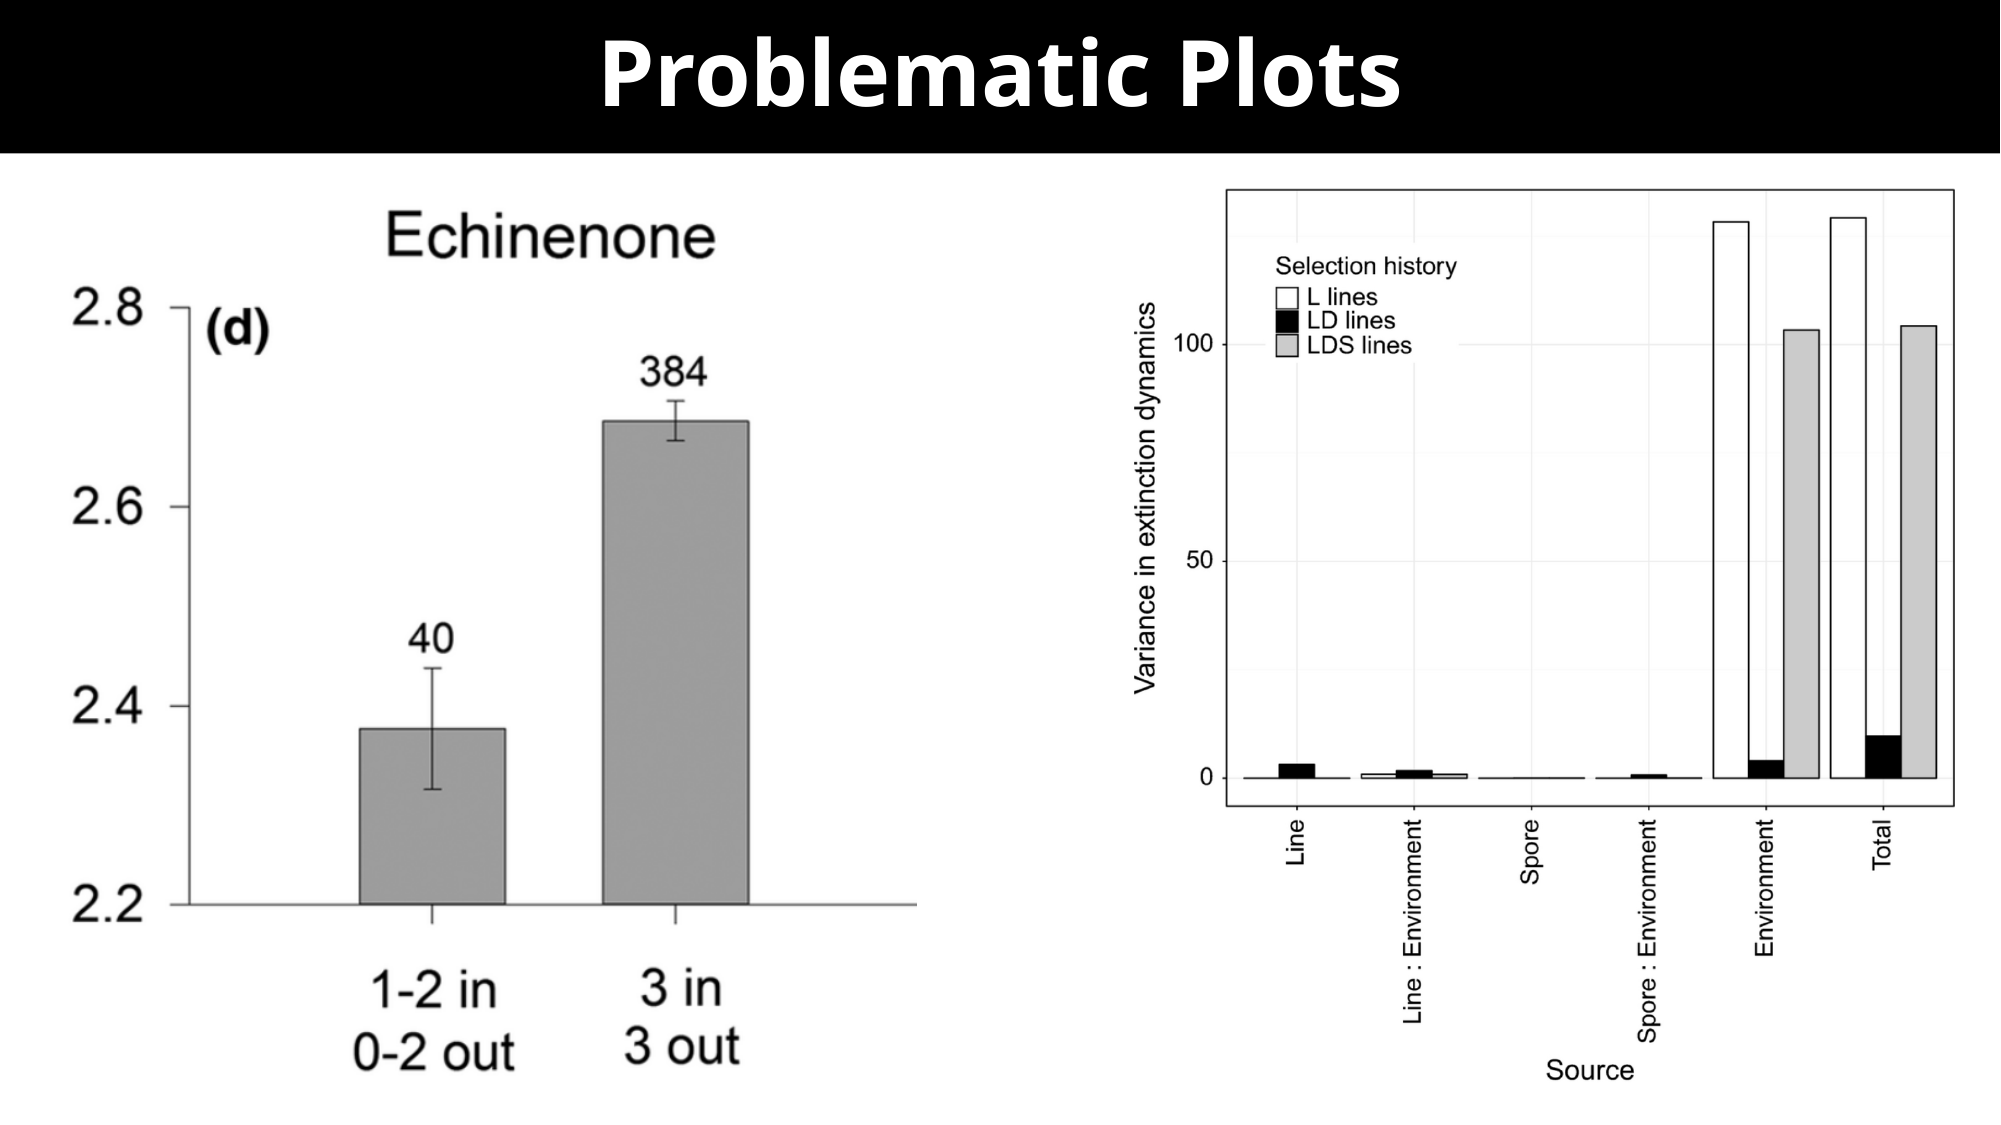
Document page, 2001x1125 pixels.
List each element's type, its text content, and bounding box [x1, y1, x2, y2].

picture [49, 177, 917, 1089]
title Problematic Plots [0, 0, 2000, 154]
picture [1120, 177, 1962, 1089]
